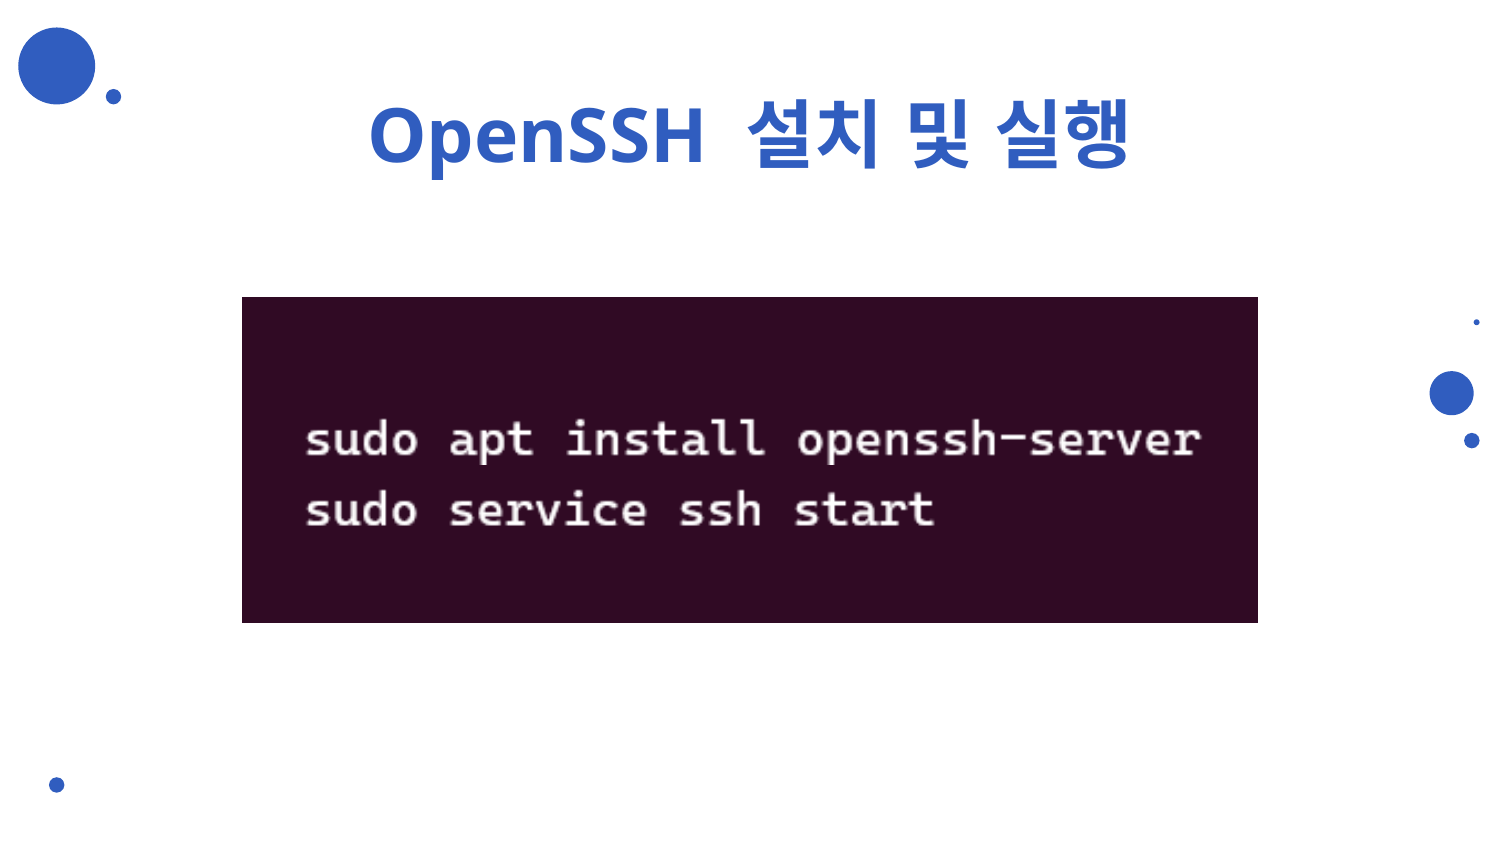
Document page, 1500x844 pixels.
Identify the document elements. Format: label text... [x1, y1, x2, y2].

picture [242, 297, 1258, 623]
title OpenSSH 설치 및 실행 [112, 72, 1388, 167]
